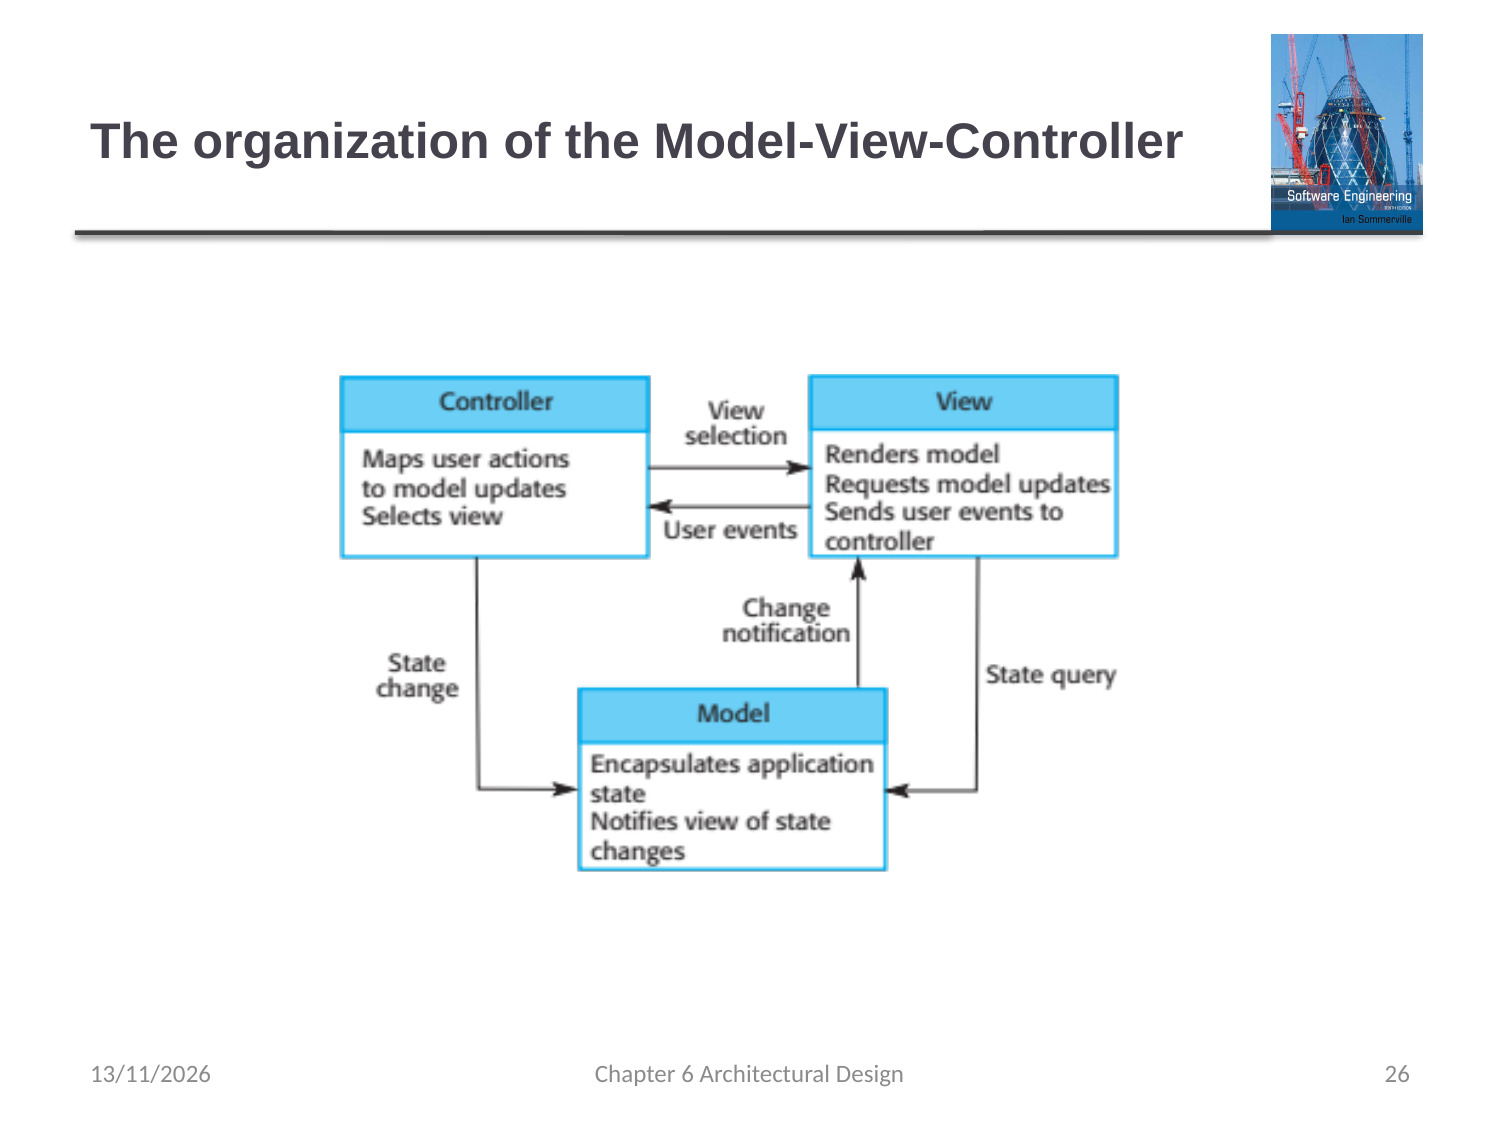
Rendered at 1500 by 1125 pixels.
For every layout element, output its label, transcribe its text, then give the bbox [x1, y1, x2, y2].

picture [338, 319, 1130, 938]
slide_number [75, 1042, 425, 1103]
picture [1271, 34, 1423, 230]
footer Chapter 6 Architectural Design [512, 1042, 988, 1103]
title The organization of the Model-View-Controller [74, 44, 1272, 233]
slide_number 26 [1074, 1042, 1425, 1103]
